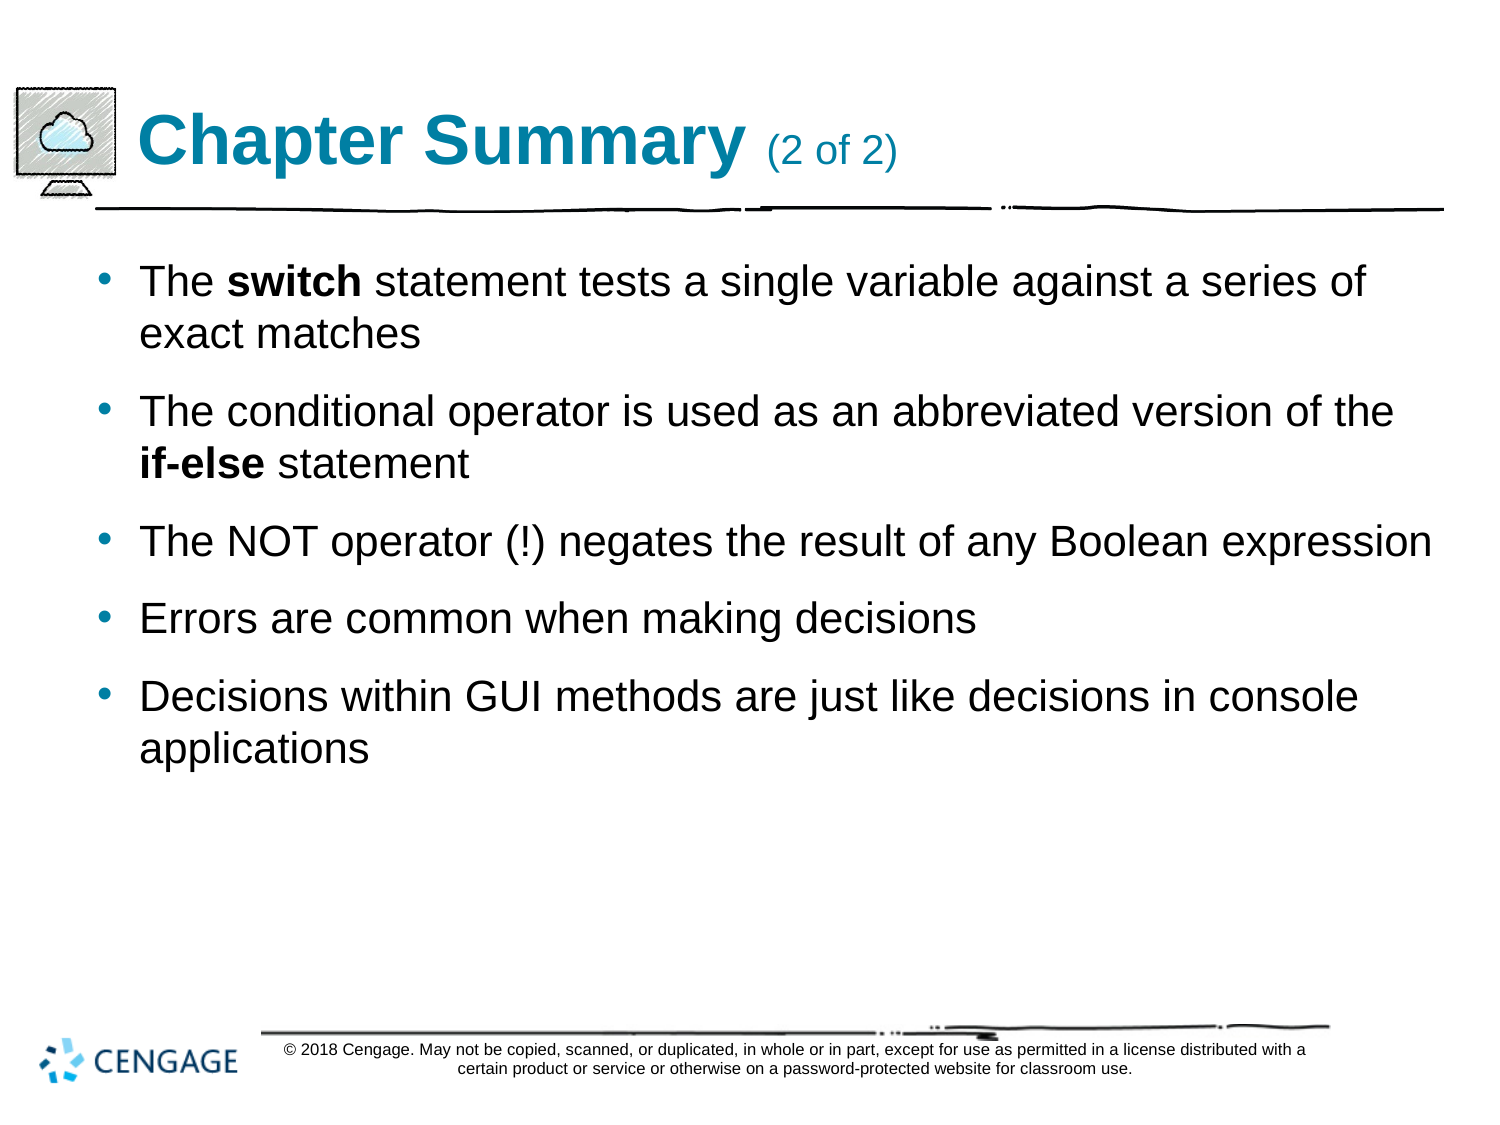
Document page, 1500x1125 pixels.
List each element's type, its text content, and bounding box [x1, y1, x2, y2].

picture [13, 86, 117, 201]
list © 2018 Cengage. May not be copied, scanned, or duplicated, in whole or in part, except for use as permitted in a license distributed with a certain product or service or otherwise on a password-protected website for classroom use. [261, 1040, 1331, 1089]
picture [261, 1024, 1331, 1040]
picture [95, 205, 1444, 213]
title Chapter Summary (2 of 2) [137, 92, 1388, 179]
list The switch statement tests a single variable against a series of exact matches The conditional operator is used as an abbreviated version of the if-else statement The NOT operator (!) negates the result of any Boolean expression Errors are common when making decisions Decisions within GUI methods are just like decisions in console applications [97, 252, 1438, 778]
picture [19, 1024, 250, 1096]
